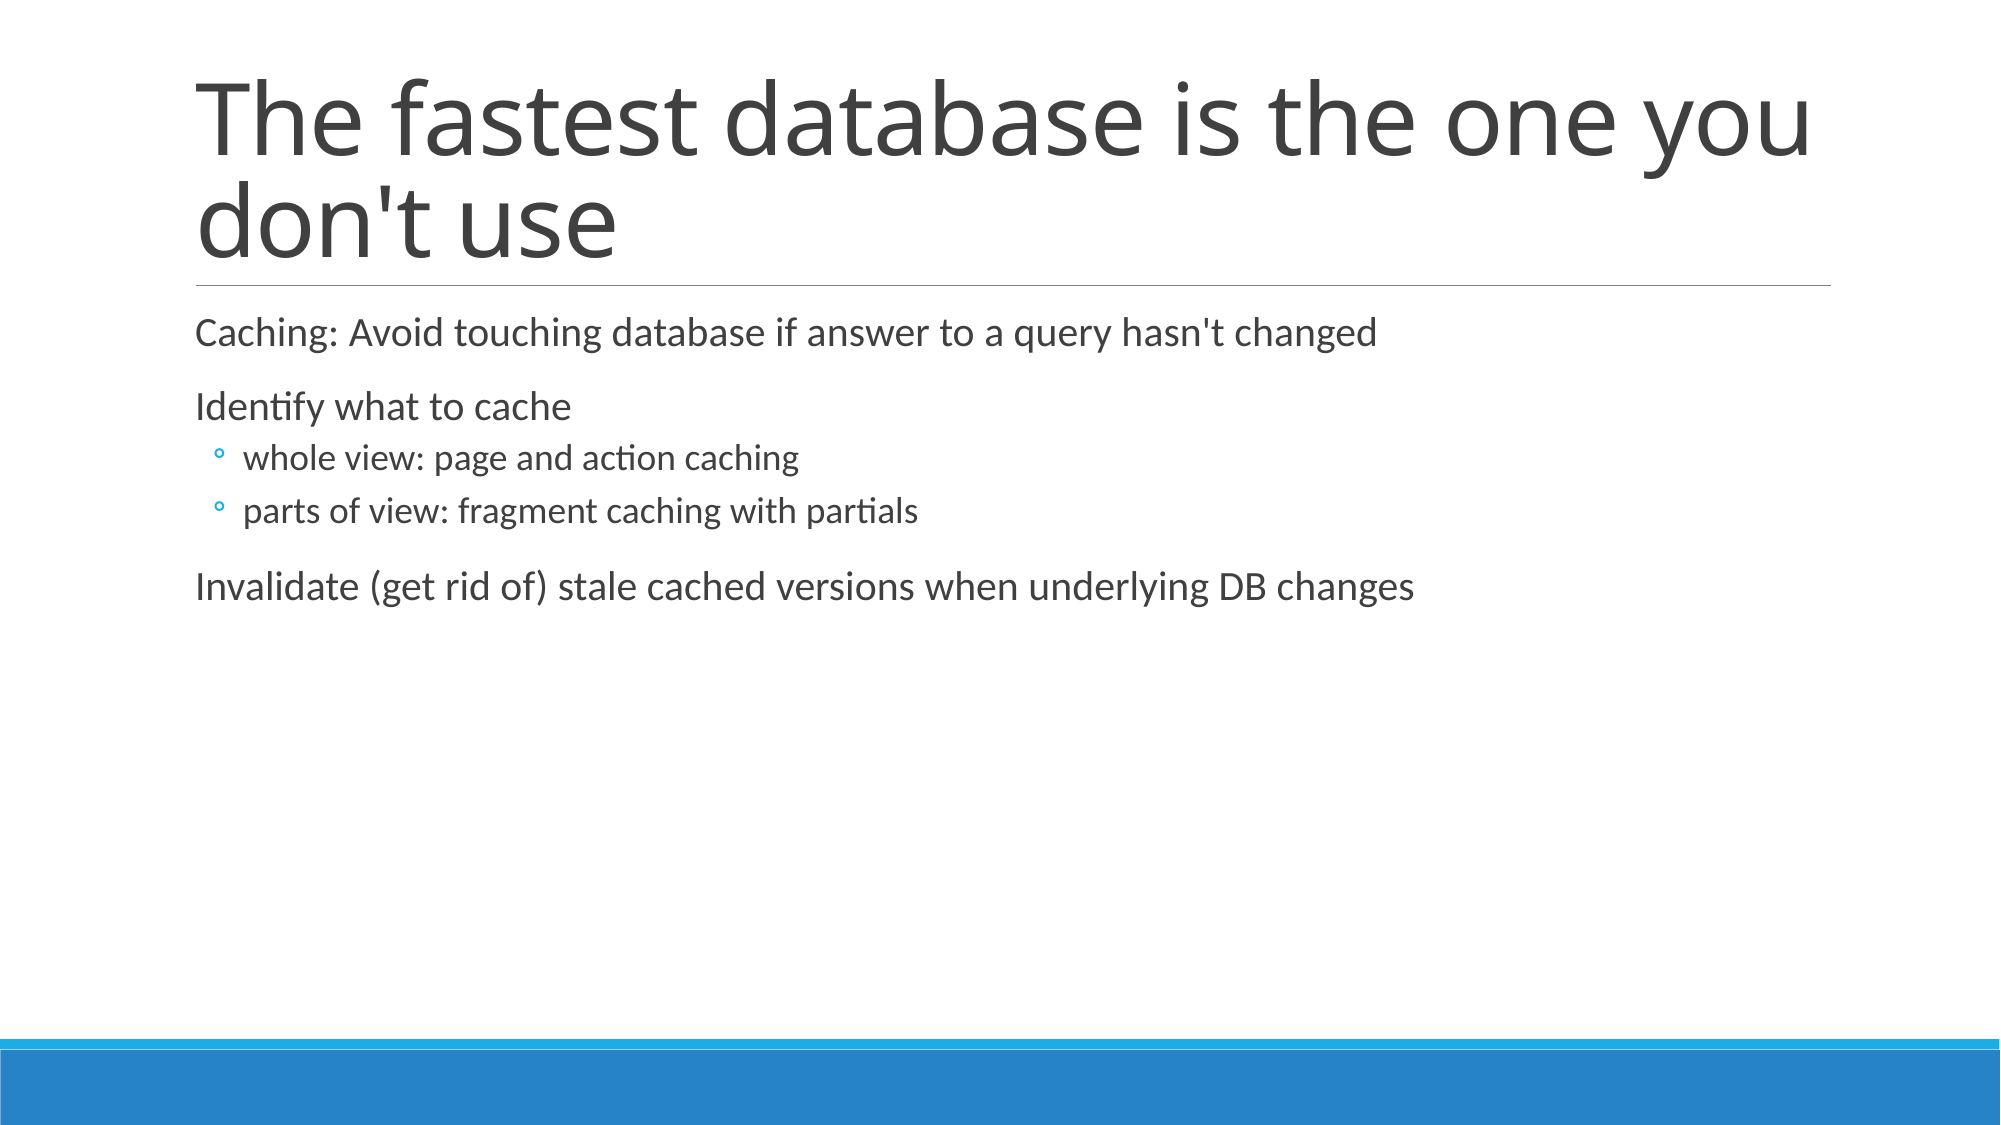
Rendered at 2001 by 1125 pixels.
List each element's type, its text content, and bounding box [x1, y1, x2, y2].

list Caching: Avoid touching database if answer to a query hasn't changed Identify what to cache whole view: page and action caching parts of view: fragment caching with partials Invalidate (get rid of) stale cached versions when underlying DB changes [180, 302, 1830, 963]
title The fastest database is the one you don't use [180, 47, 1830, 285]
